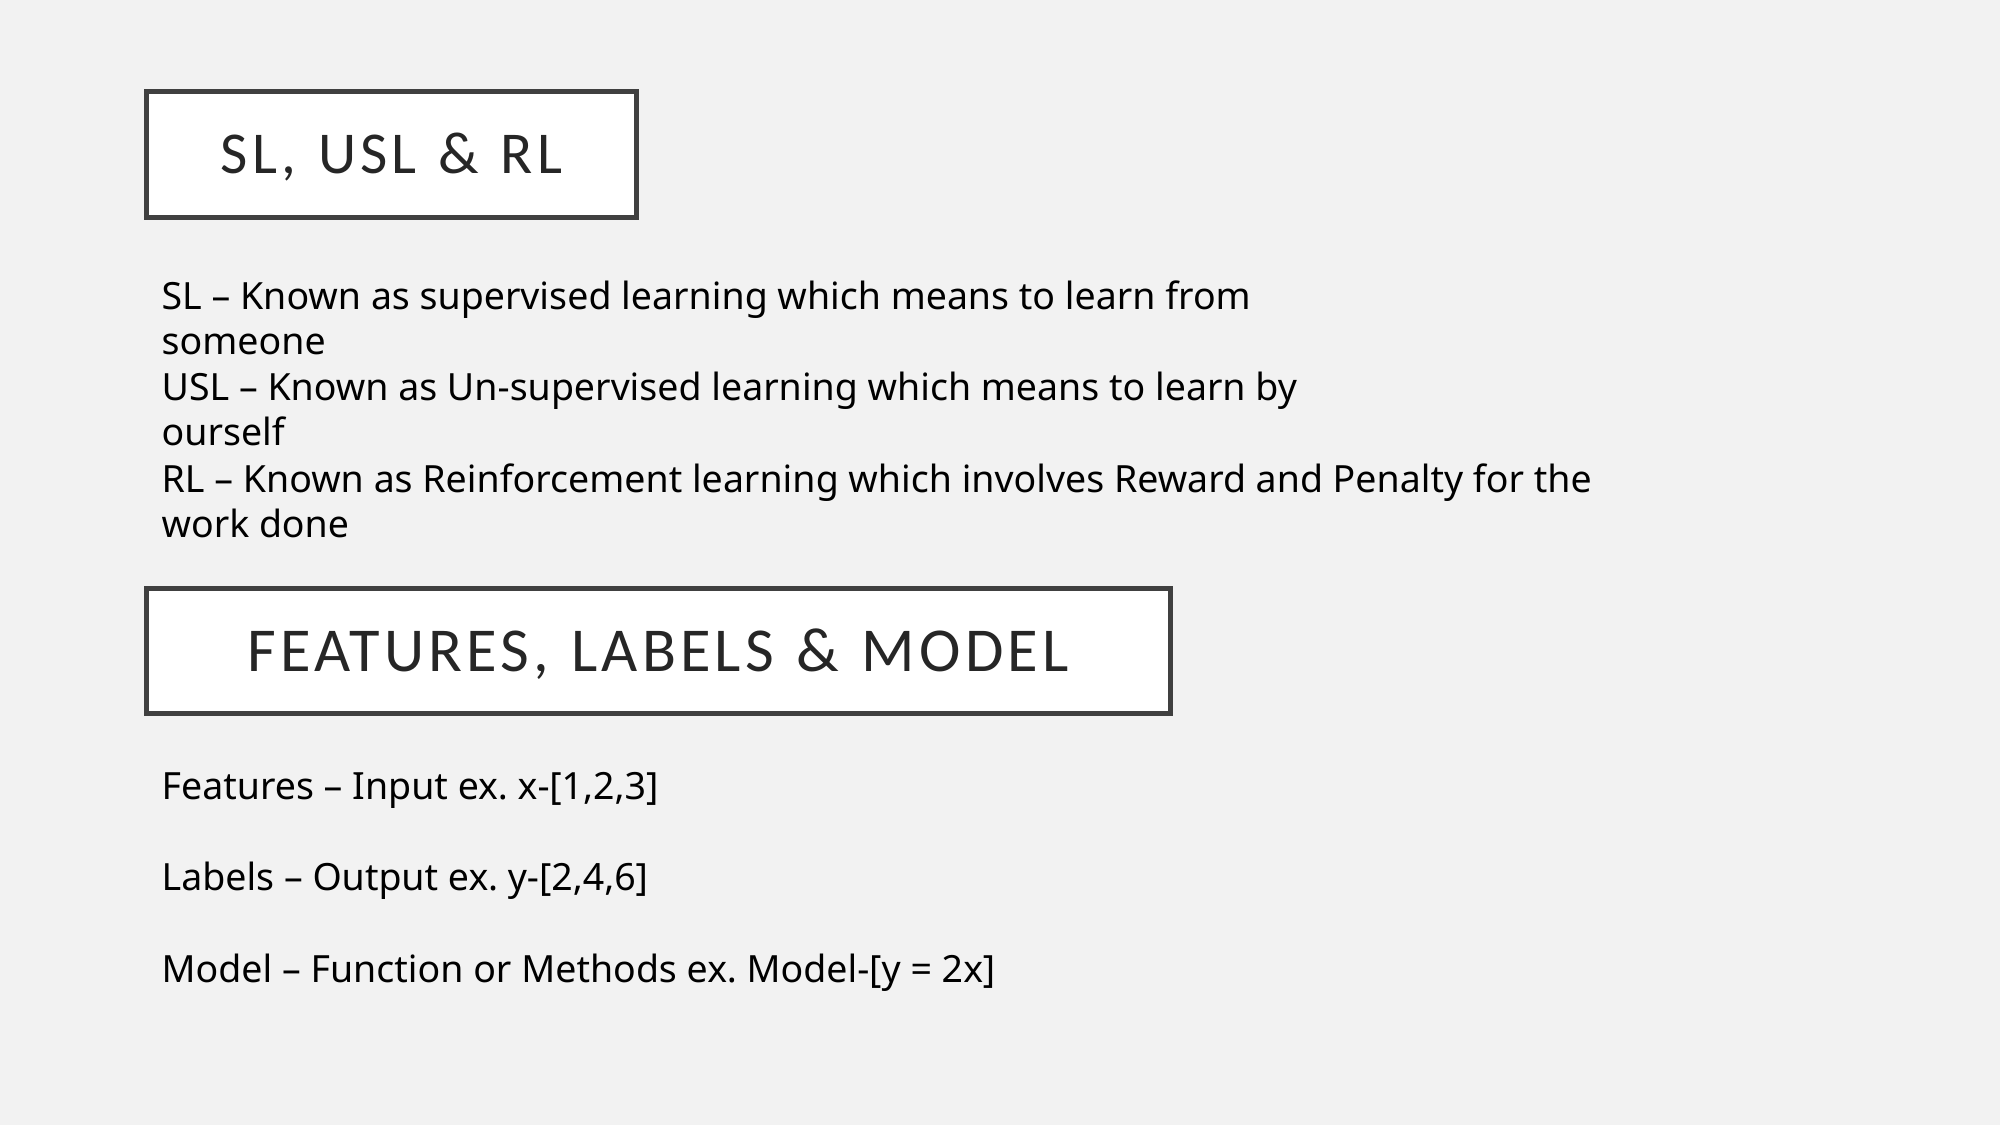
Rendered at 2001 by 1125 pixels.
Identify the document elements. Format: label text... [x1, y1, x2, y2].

text_box Features, Labels & Model [146, 588, 1171, 714]
text_box SL, USL & RL [146, 91, 637, 218]
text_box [146, 754, 1636, 998]
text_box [146, 264, 1636, 498]
